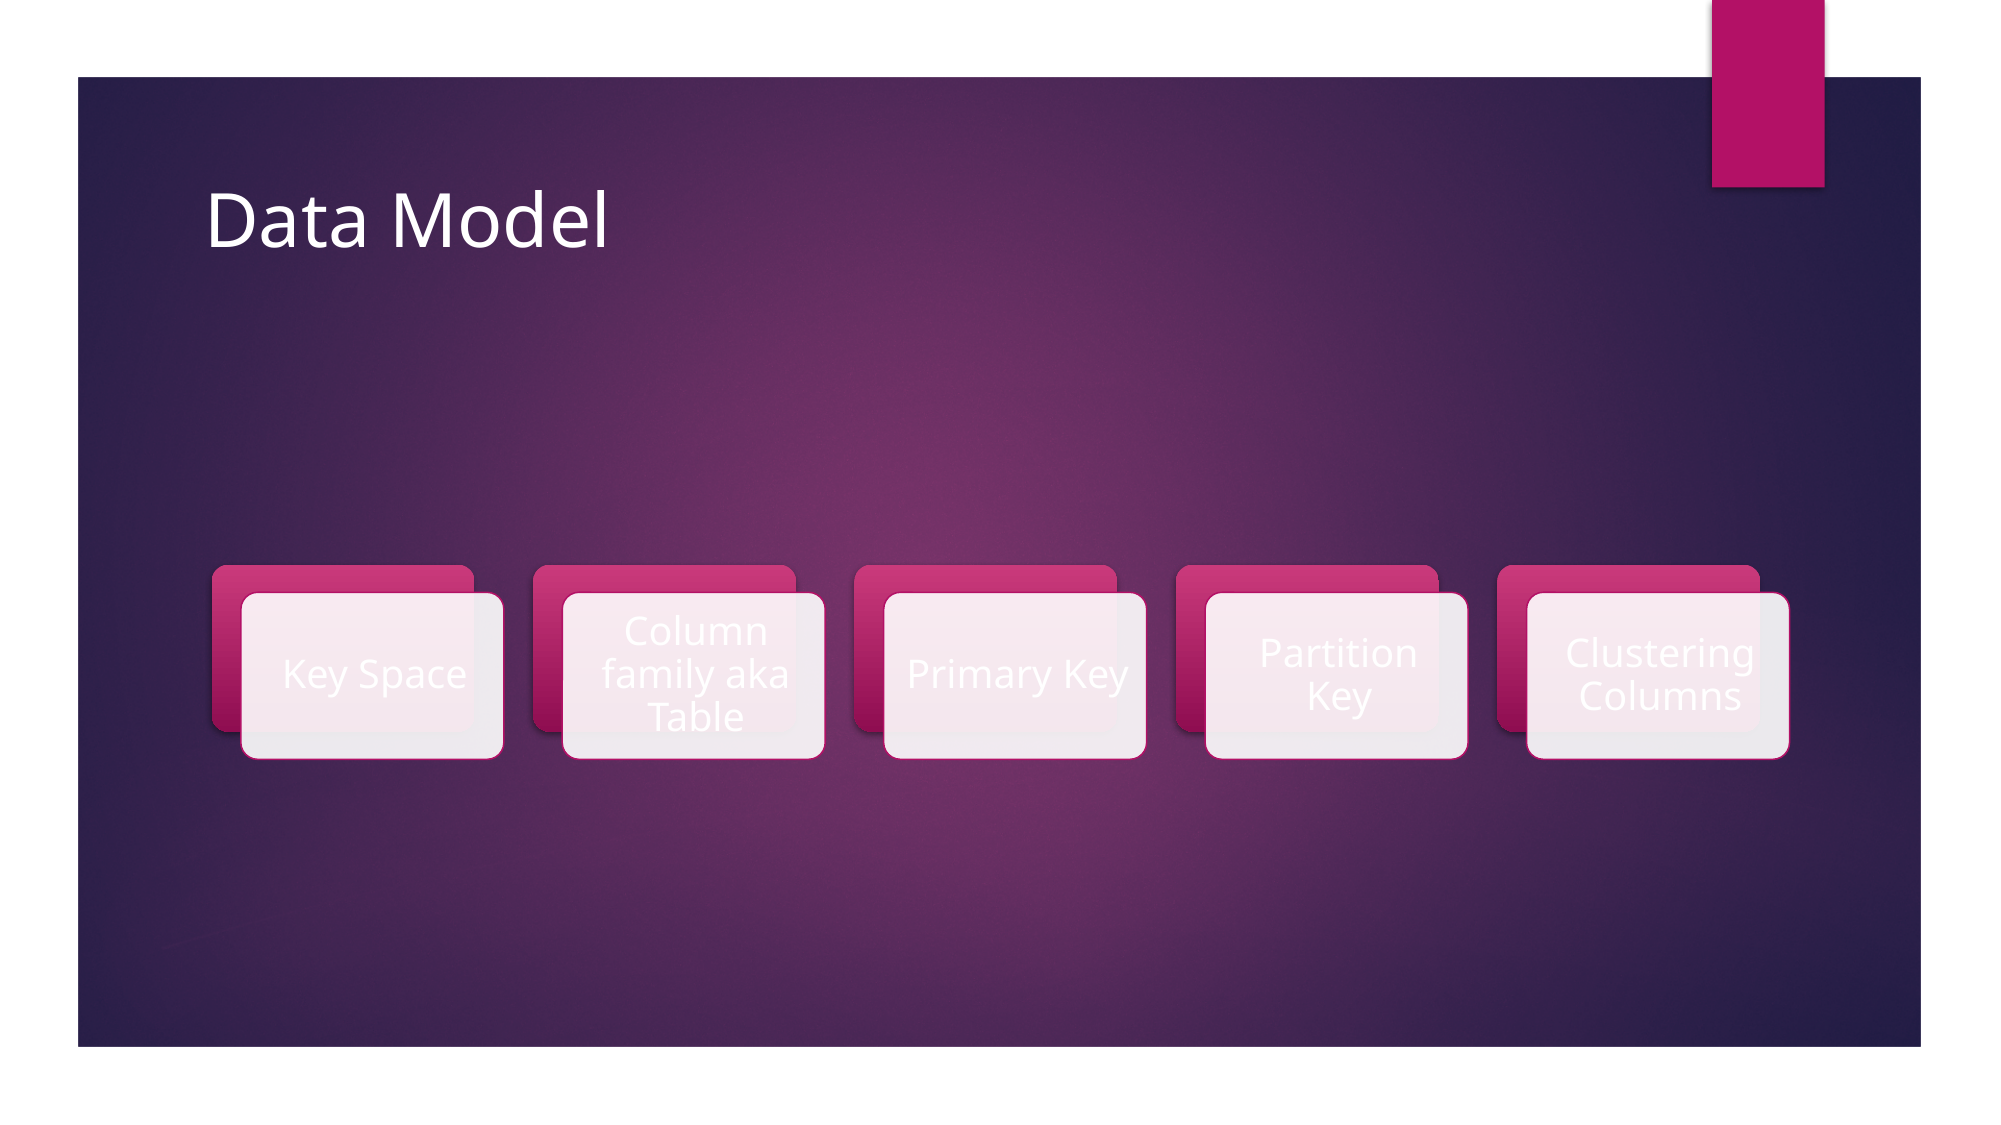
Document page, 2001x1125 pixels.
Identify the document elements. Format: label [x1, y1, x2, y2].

text_box [0, 0, 2000, 1125]
list [210, 380, 1791, 943]
